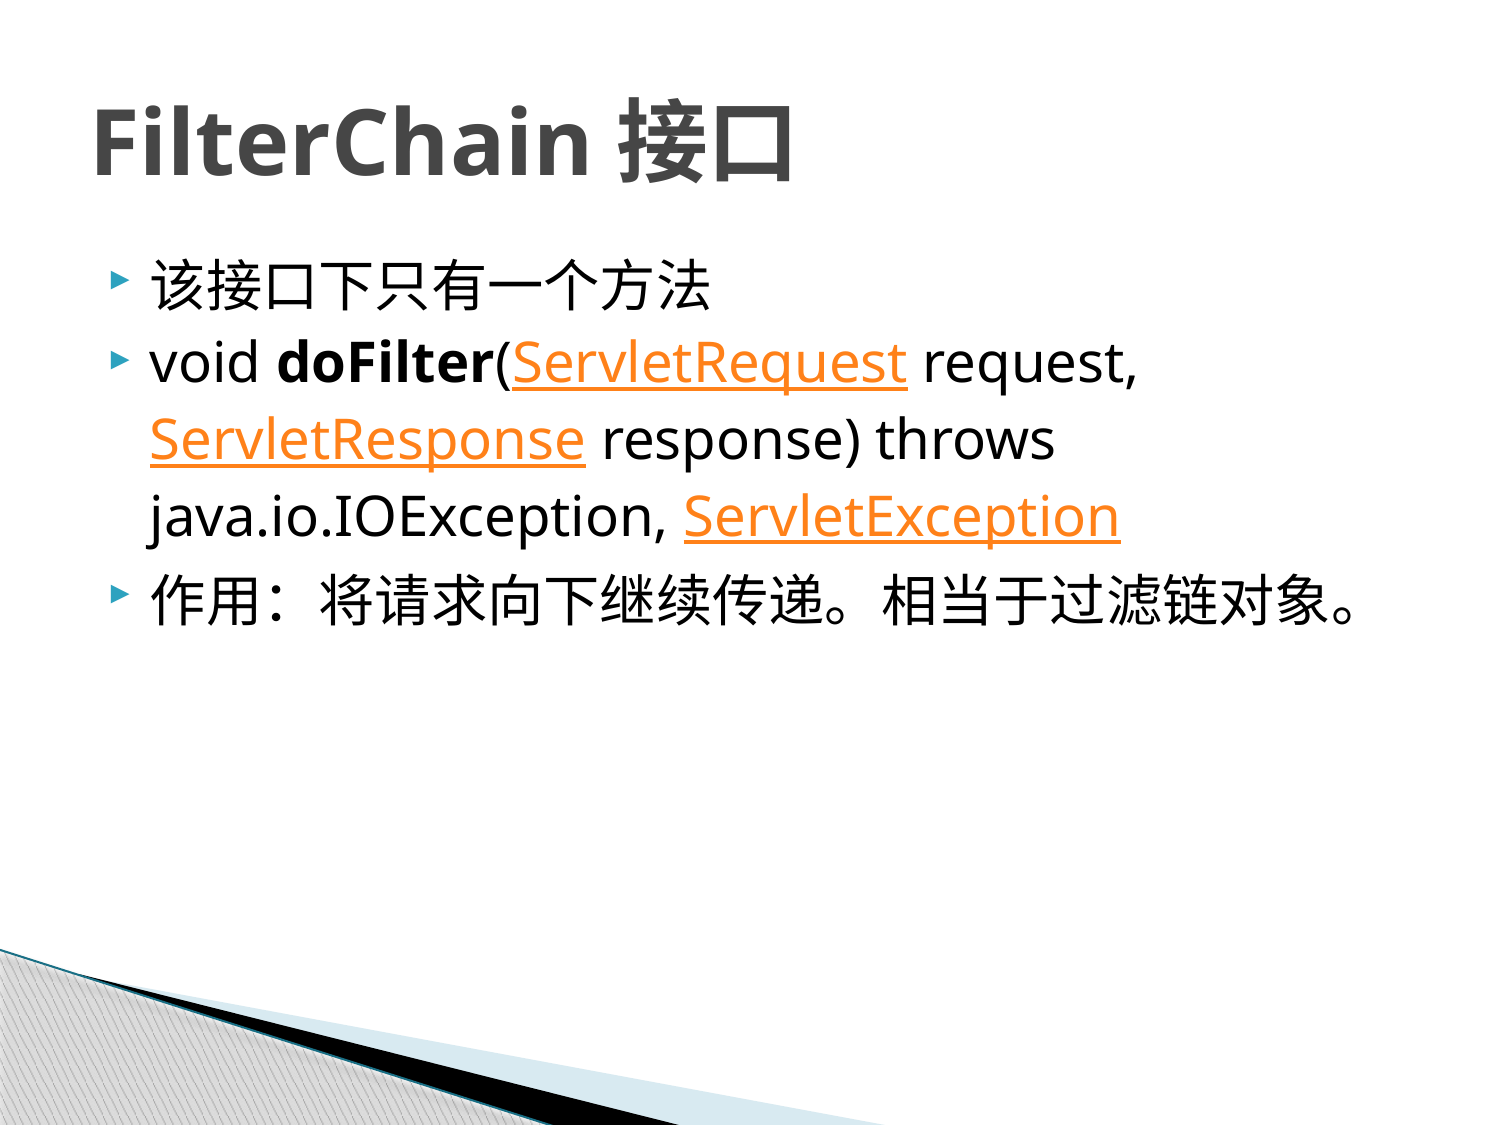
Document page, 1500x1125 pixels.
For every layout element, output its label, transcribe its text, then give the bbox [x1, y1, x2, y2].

list 该接口下只有一个方法 void doFilter(ServletRequest request, ServletResponse response) throws java.io.IOException, ServletException 作用：将请求向下继续传递。相当于过滤链对象。 [75, 243, 1425, 986]
title FilterChain接口 [75, 45, 1425, 233]
